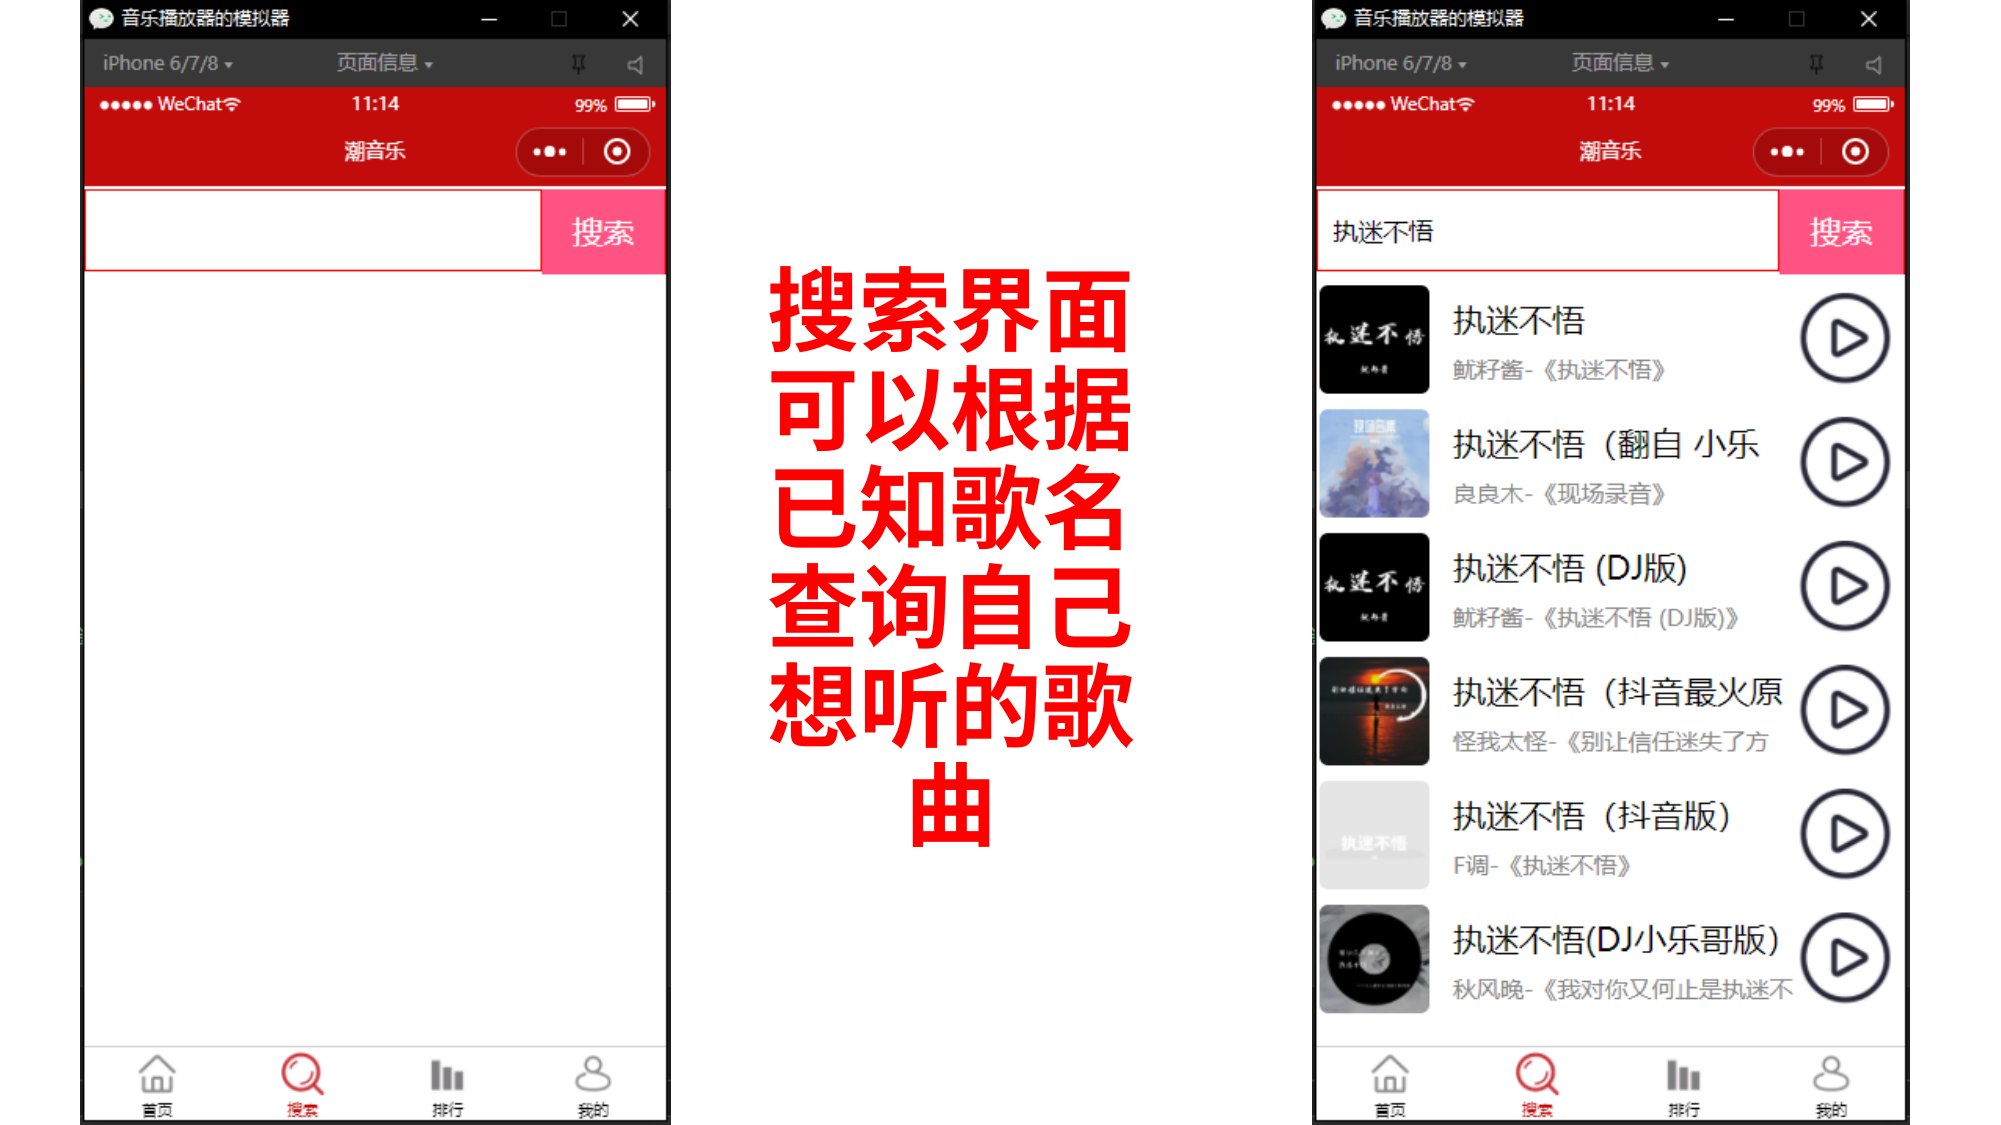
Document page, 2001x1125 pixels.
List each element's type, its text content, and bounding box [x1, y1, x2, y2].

title 搜索界面可以根据已知歌名查询自己想听的歌曲 [750, 18, 1152, 1107]
picture [80, 0, 671, 1125]
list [1312, 0, 1910, 1125]
